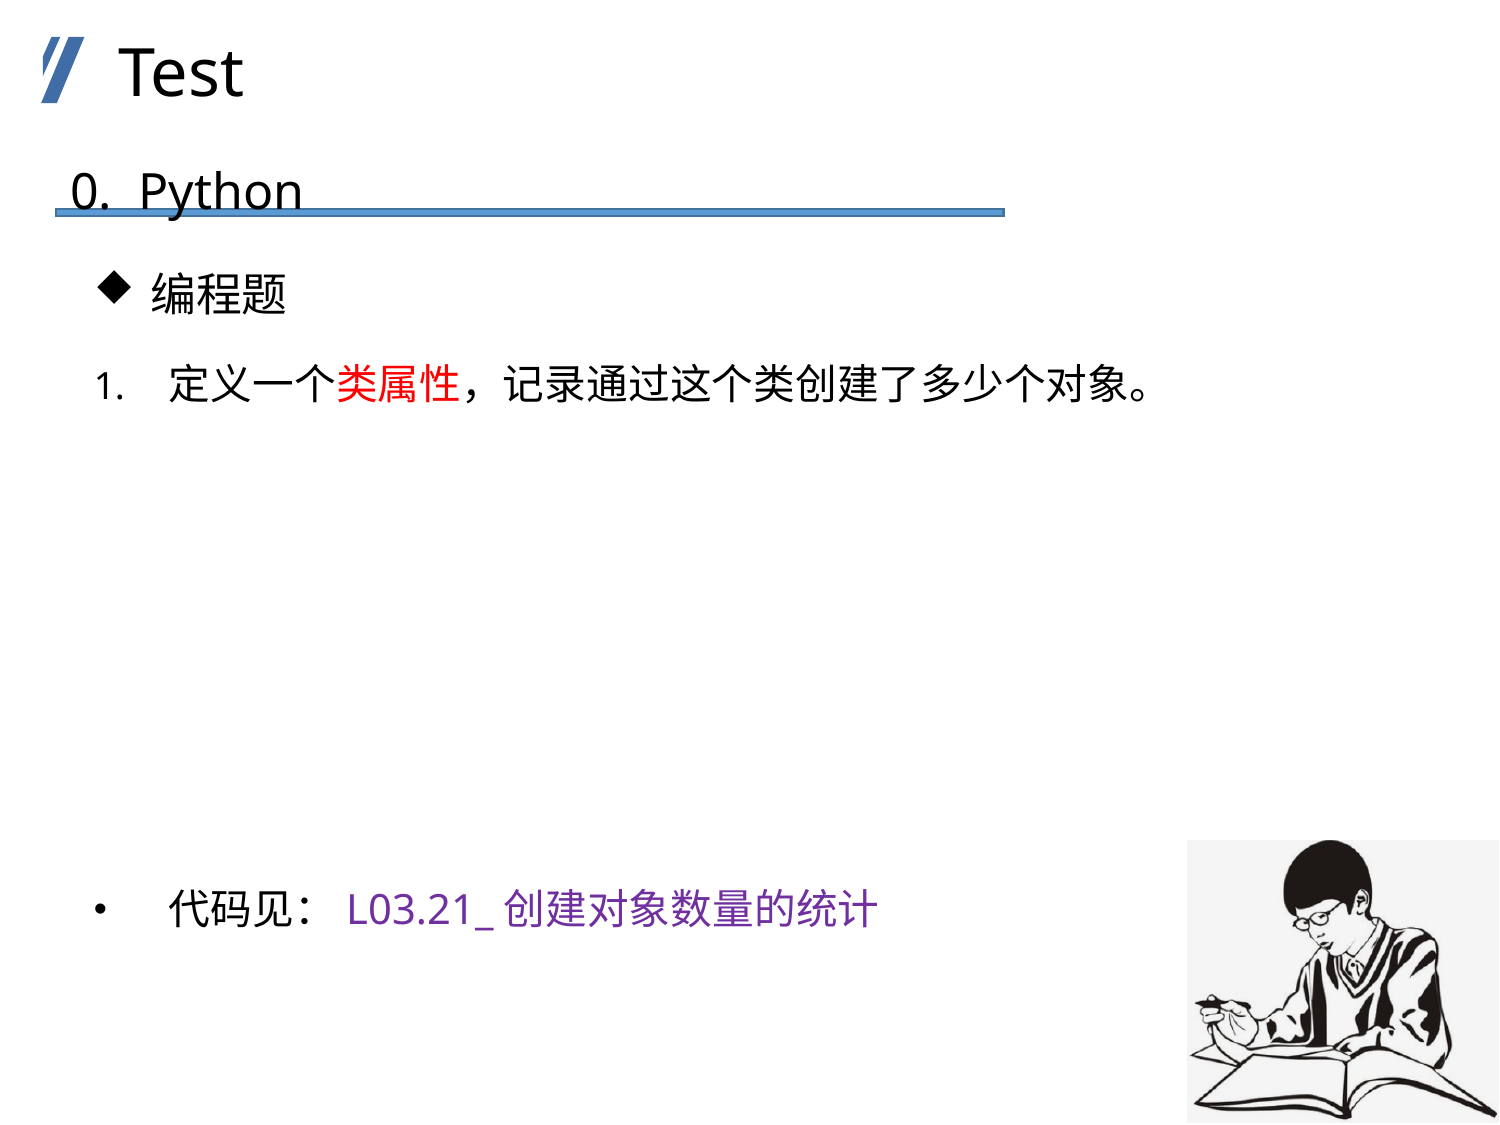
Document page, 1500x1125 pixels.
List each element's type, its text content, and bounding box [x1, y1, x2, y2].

text_box Test [103, 30, 1228, 119]
picture [1187, 840, 1499, 1123]
text_box 0. Python [55, 122, 873, 227]
text_box 编程题 定义一个类属性，记录通过这个类创建了多少个对象。 代码见：L03.21_创建对象数量的统计 [79, 230, 1435, 941]
text_box [873, 208, 1005, 217]
